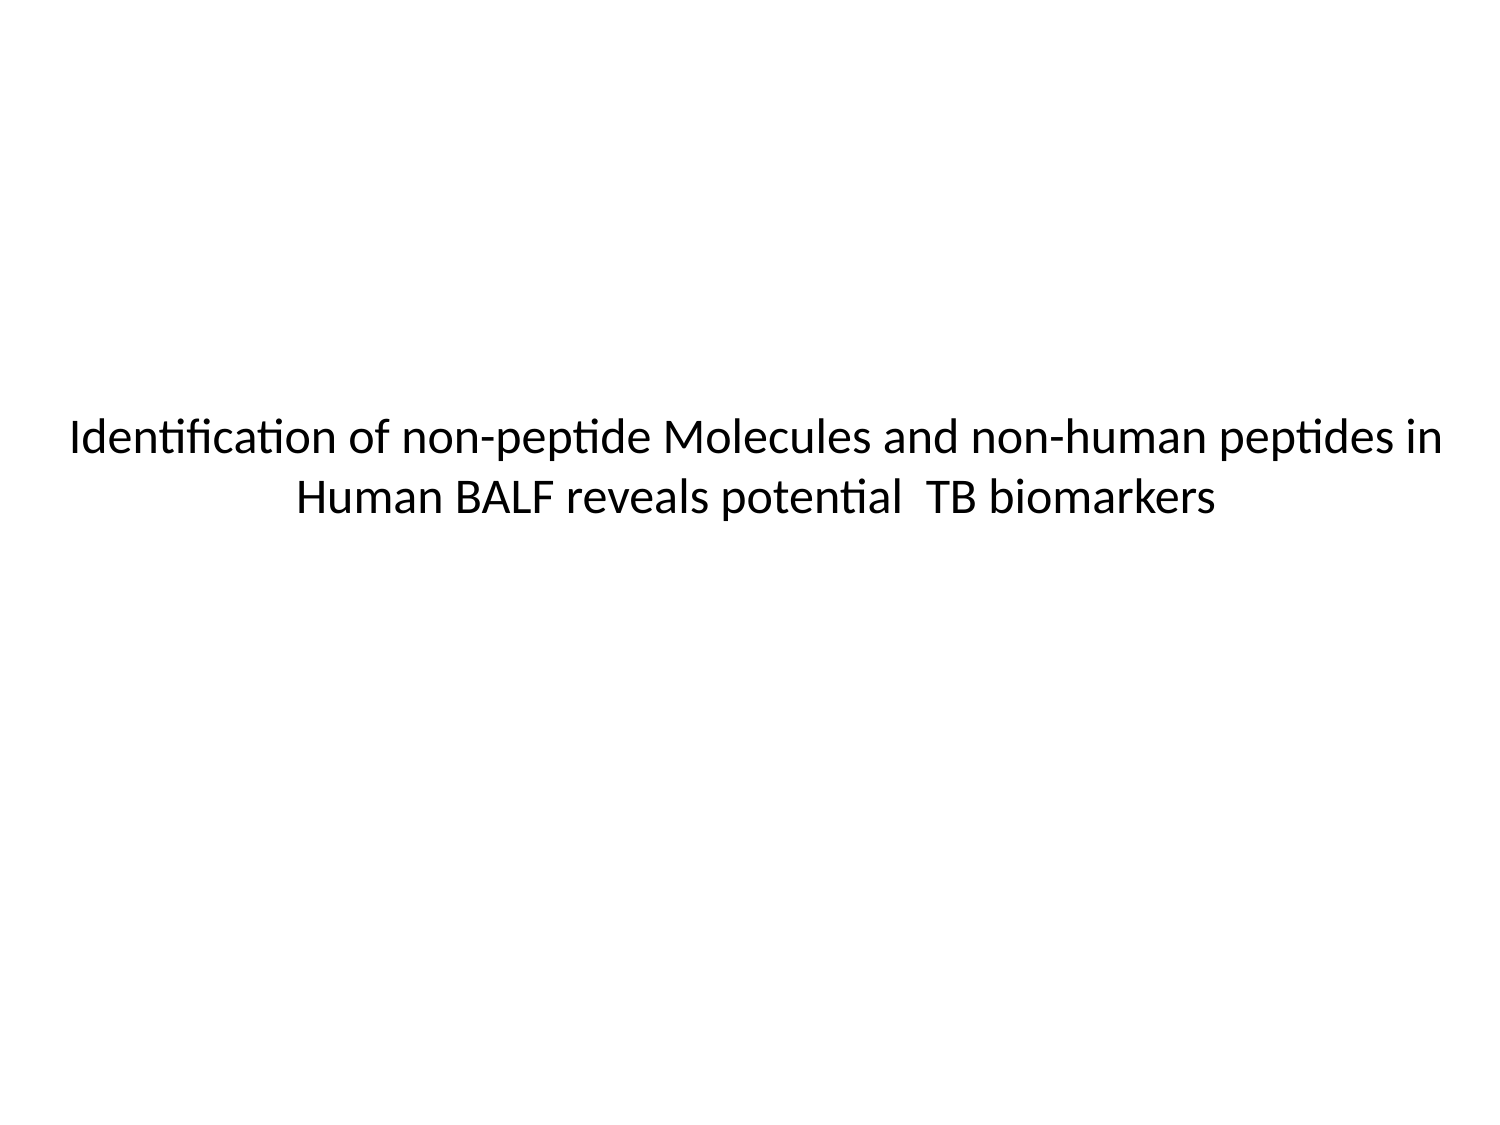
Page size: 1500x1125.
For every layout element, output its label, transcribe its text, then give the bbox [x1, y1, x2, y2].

title Identification of non-peptide Molecules and non-human peptides in Human BALF reveals potential TB biomarkers [50, 299, 1463, 688]
